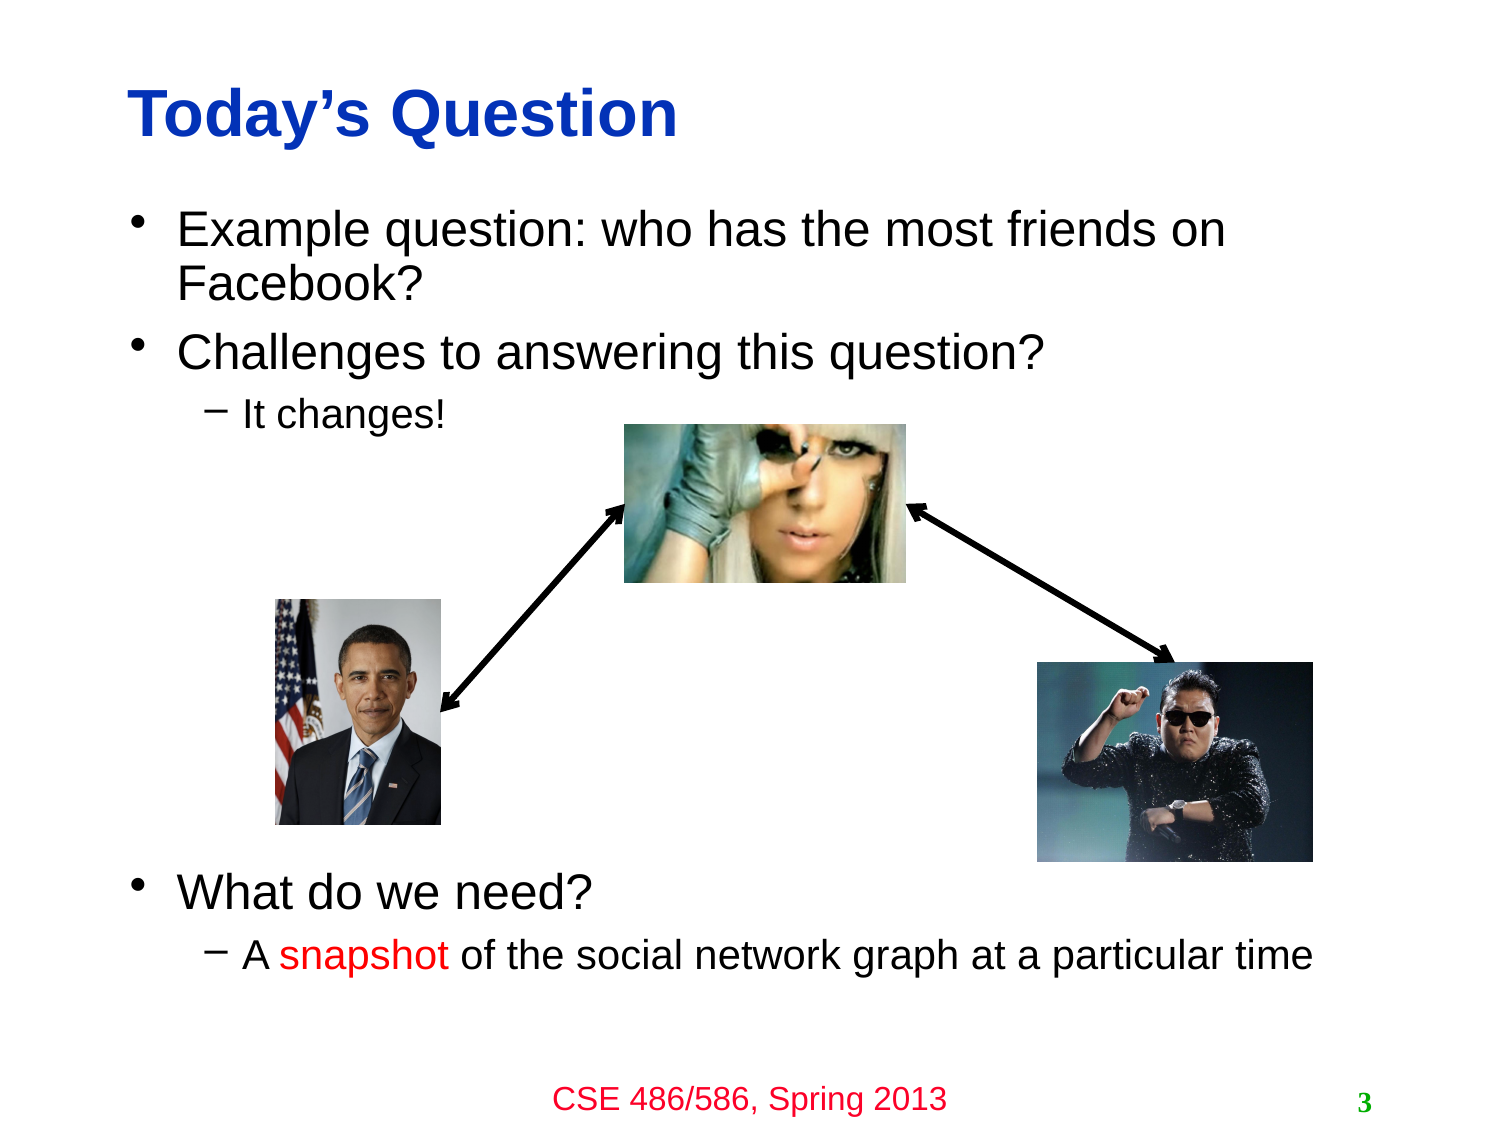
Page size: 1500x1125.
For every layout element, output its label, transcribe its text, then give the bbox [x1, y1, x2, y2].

list Example question: who has the most friends on Facebook? Challenges to answering this question? It changes! What do we need? A snapshot of the social network graph at a particular time [114, 195, 1376, 1005]
picture [624, 424, 906, 583]
picture [1037, 662, 1313, 863]
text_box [439, 503, 626, 713]
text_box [905, 503, 1176, 663]
title Today’s Question [112, 53, 1310, 176]
picture [274, 599, 441, 826]
slide_number 3 [1074, 1076, 1388, 1125]
